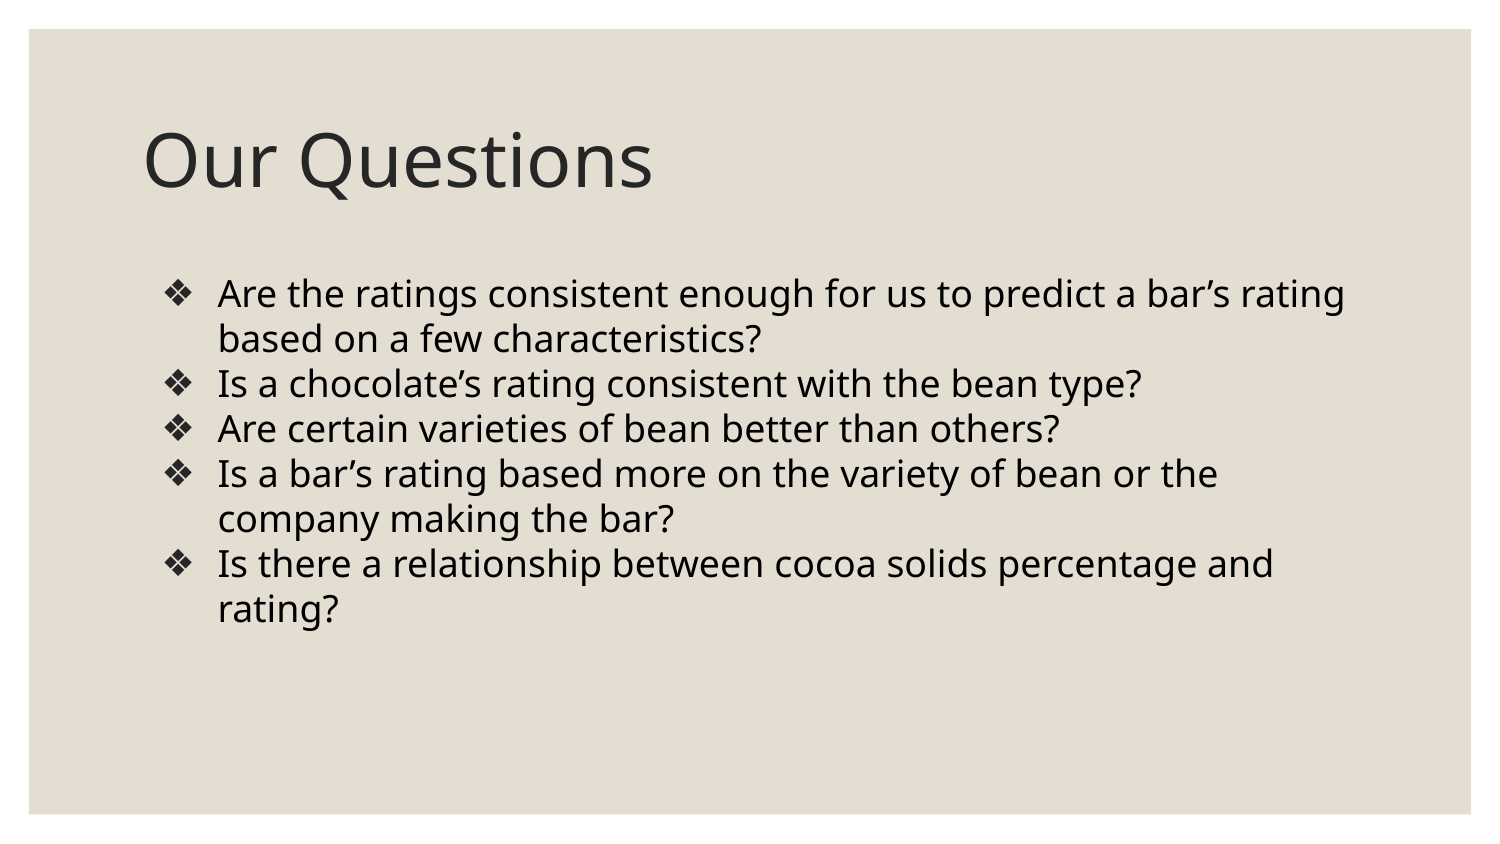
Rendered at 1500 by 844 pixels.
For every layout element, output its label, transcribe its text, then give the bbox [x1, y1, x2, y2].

list Are the ratings consistent enough for us to predict a bar’s rating based on a few characteristics? Is a chocolate’s rating consistent with the bean type? Are certain varieties of bean better than others? Is a bar’s rating based more on the variety of bean or the company making the bar? Is there a relationship between cocoa solids percentage and rating? [131, 258, 1369, 743]
title Our Questions [131, 79, 1369, 248]
